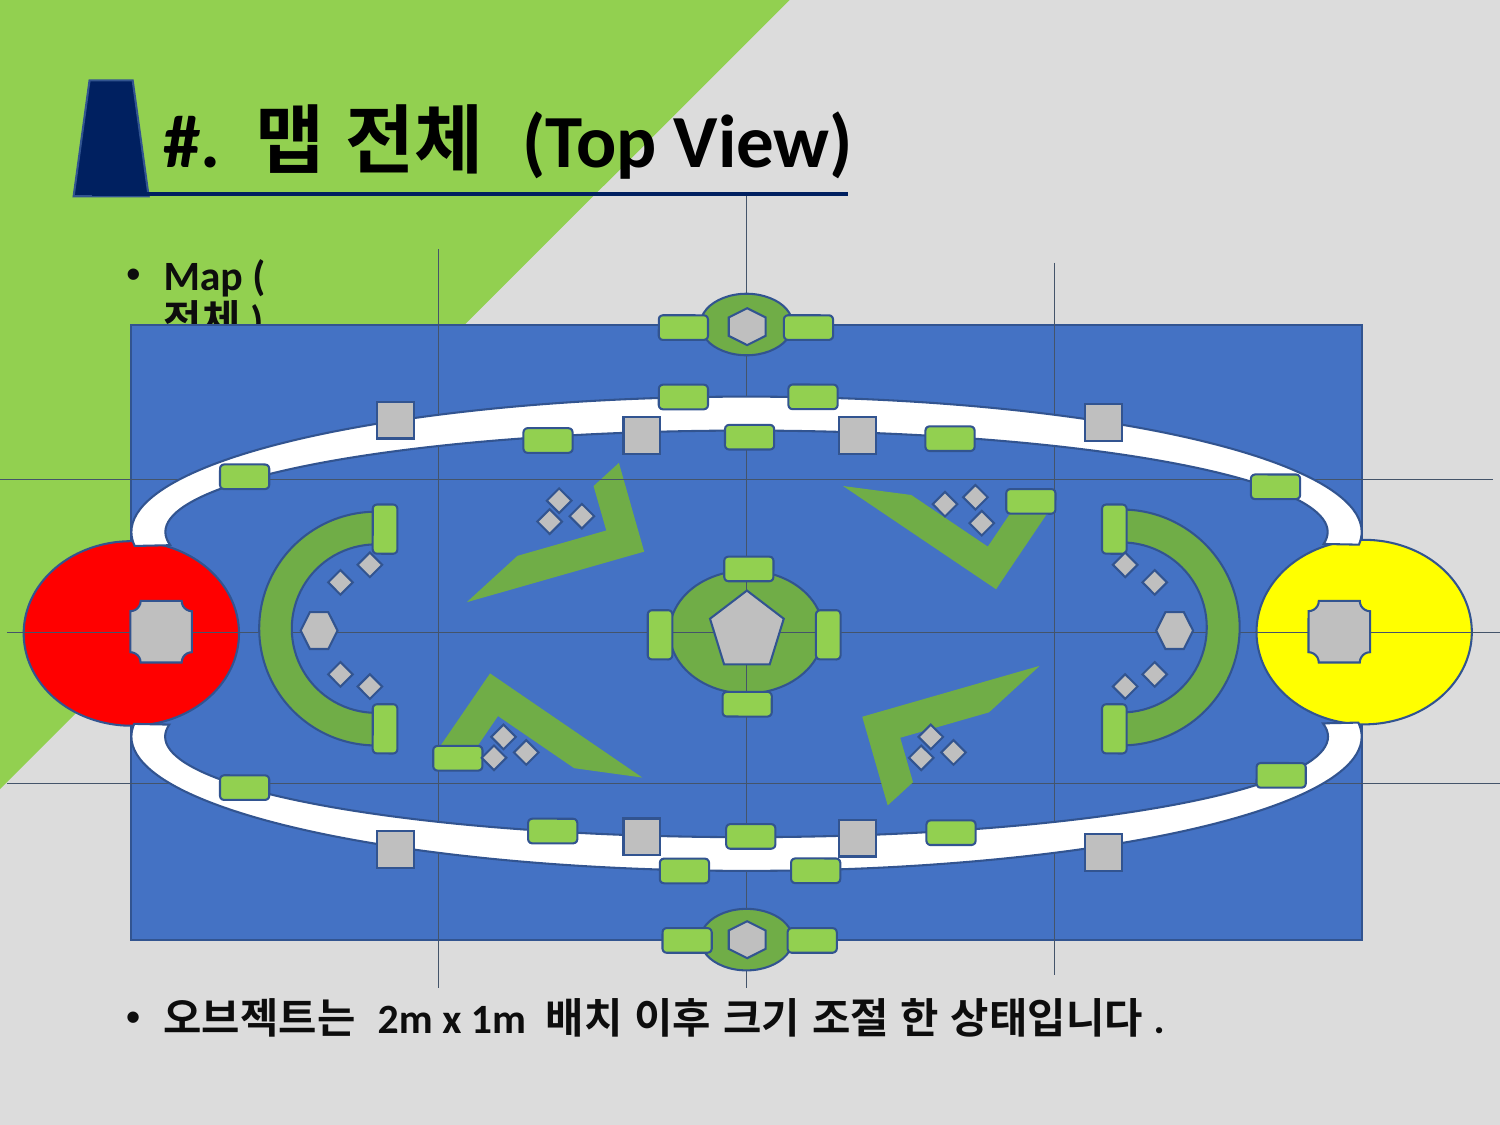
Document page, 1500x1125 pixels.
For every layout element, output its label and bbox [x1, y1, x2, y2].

text_box [0, 0, 1500, 196]
text_box [0, 196, 1500, 989]
text_box [0, 989, 1500, 1125]
